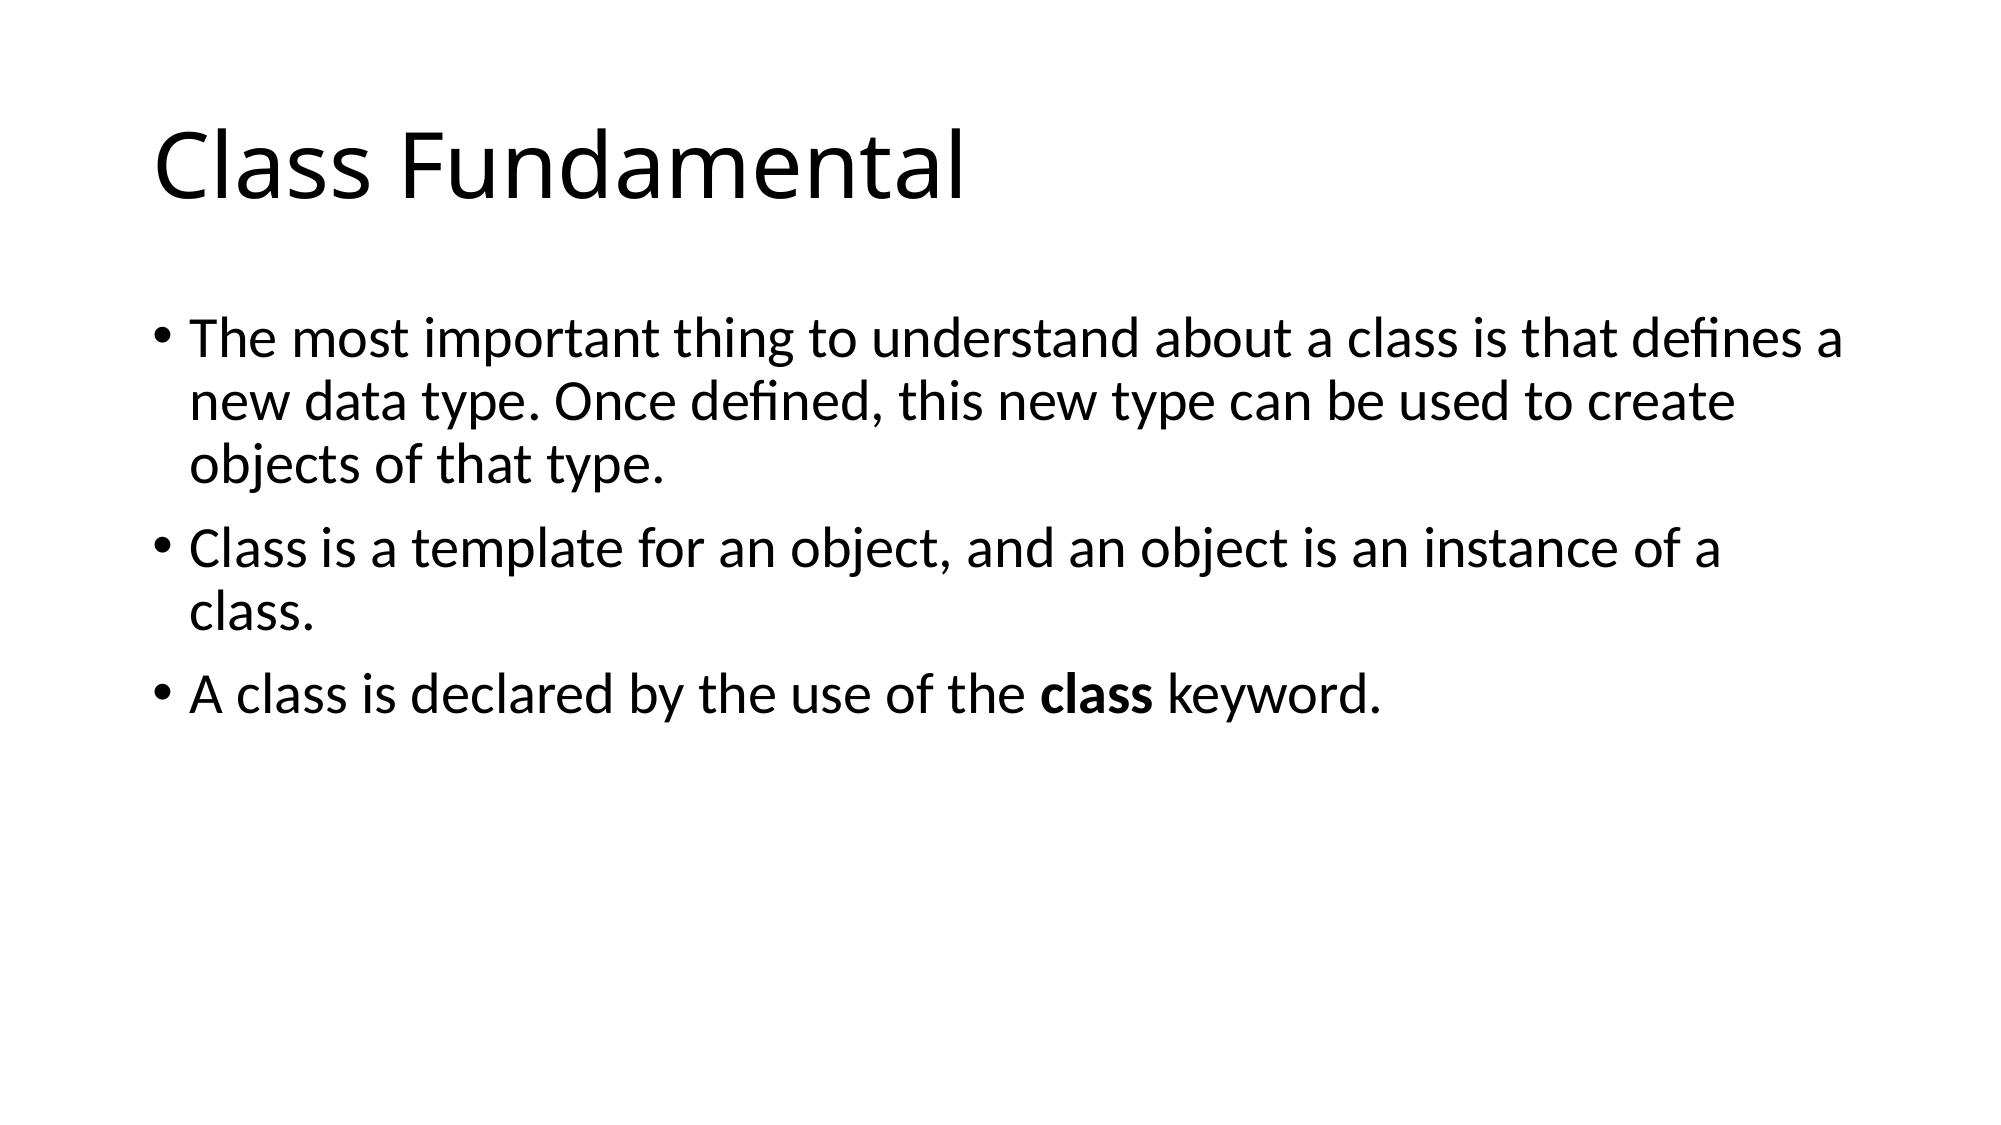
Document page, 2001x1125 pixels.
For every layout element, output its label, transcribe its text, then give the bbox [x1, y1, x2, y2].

title Class Fundamental [137, 59, 1863, 278]
list The most important thing to understand about a class is that defines a new data type. Once defined, this new type can be used to create objects of that type. Class is a template for an object, and an object is an instance of a class. A class is declared by the use of the class keyword. [137, 299, 1863, 1014]
